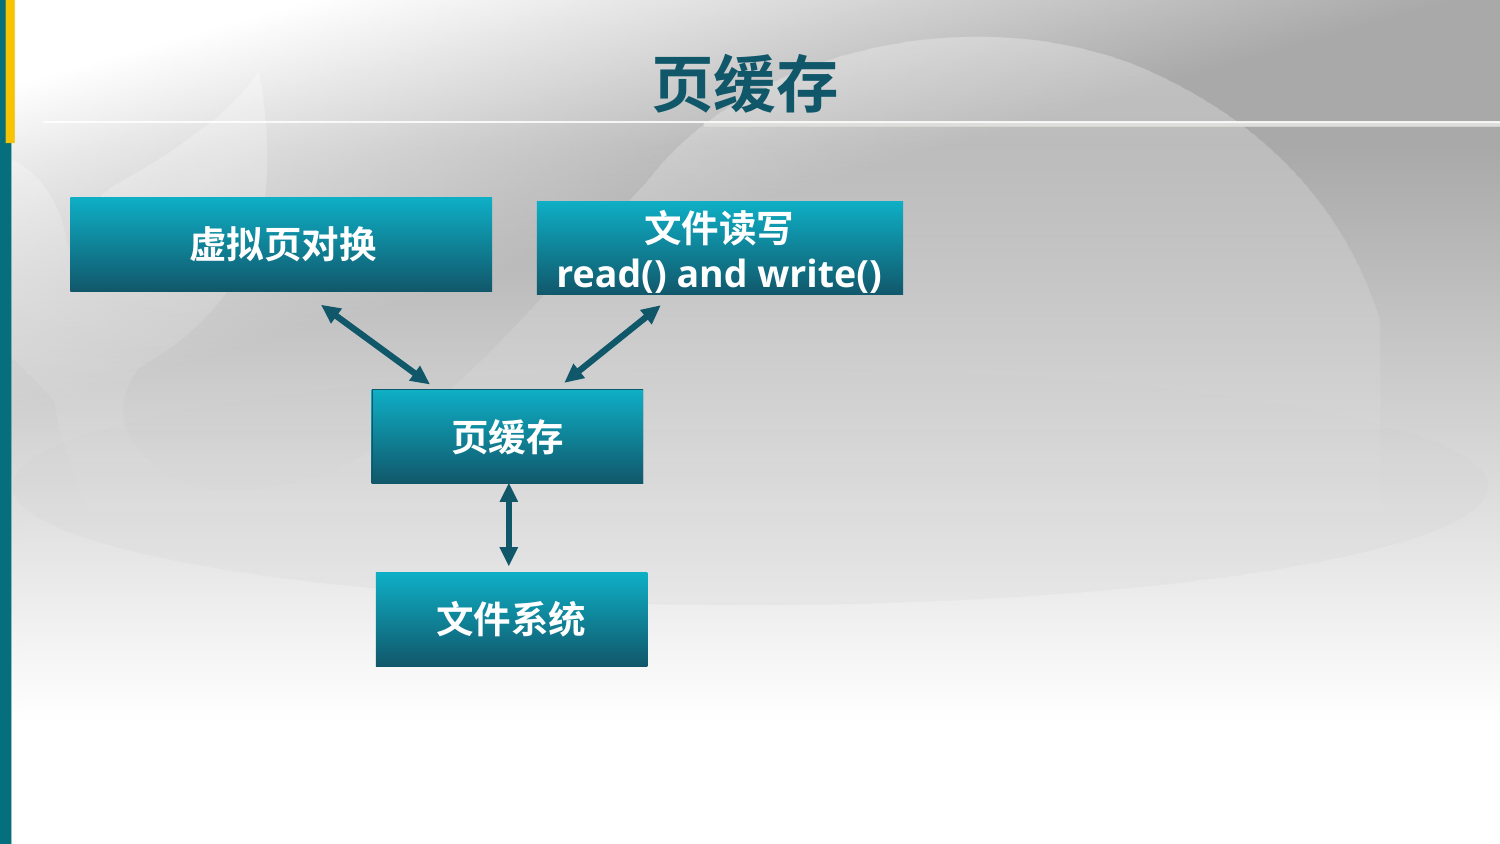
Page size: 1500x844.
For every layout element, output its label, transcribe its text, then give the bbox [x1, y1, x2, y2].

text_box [375, 492, 648, 667]
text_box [321, 304, 661, 484]
picture [0, 0, 1500, 844]
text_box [536, 197, 904, 304]
text_box 页缓存 [70, 37, 1421, 121]
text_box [70, 197, 493, 292]
